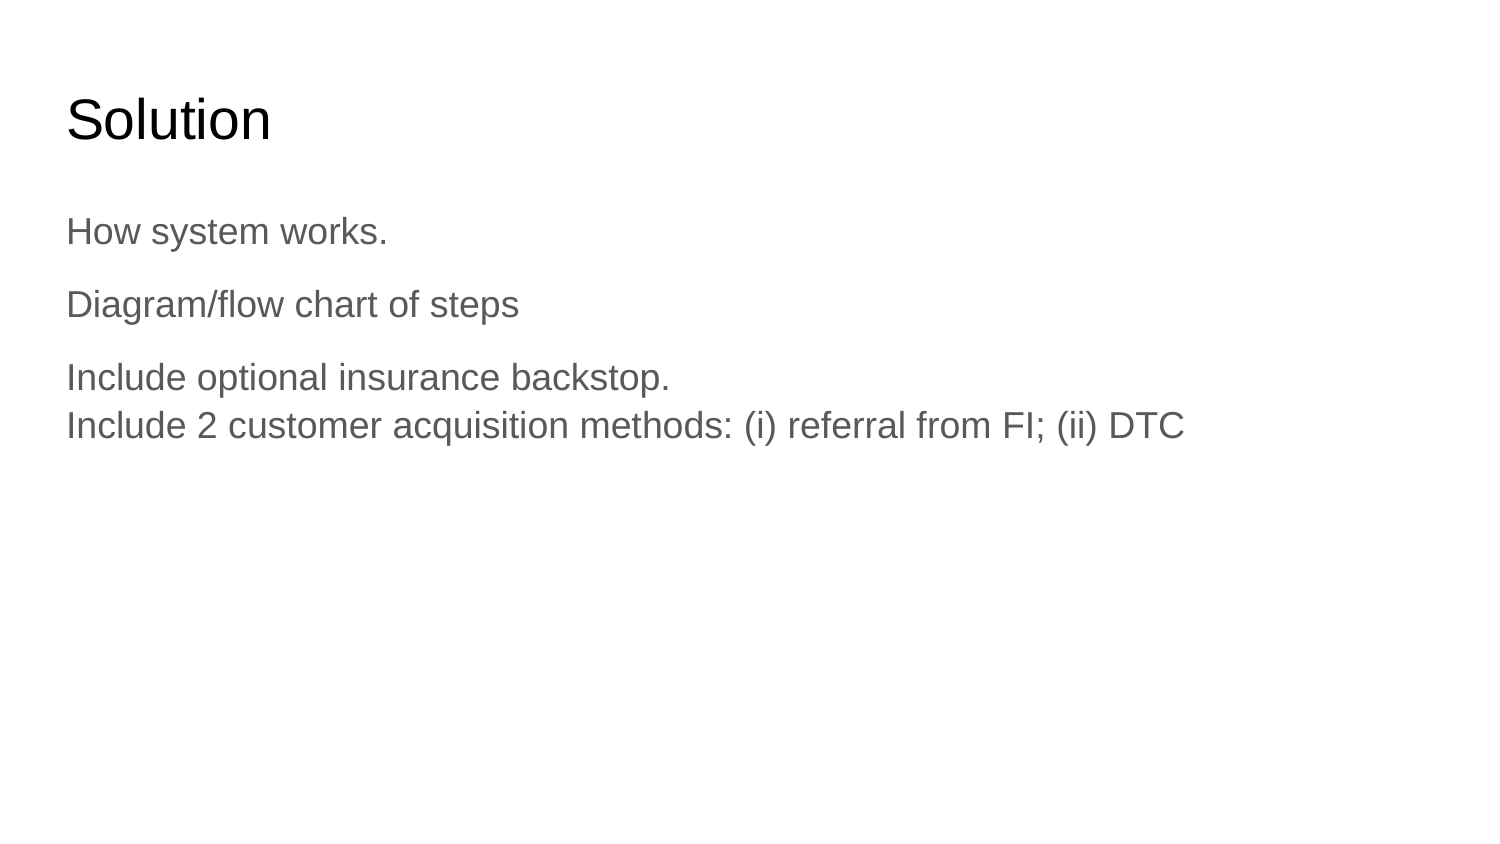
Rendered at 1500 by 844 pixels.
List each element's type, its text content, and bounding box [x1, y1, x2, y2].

list How system works. Diagram/flow chart of steps Include optional insurance backstop. Include 2 customer acquisition methods: (i) referral from FI; (ii) DTC [51, 189, 1449, 750]
title Solution [51, 72, 1449, 167]
